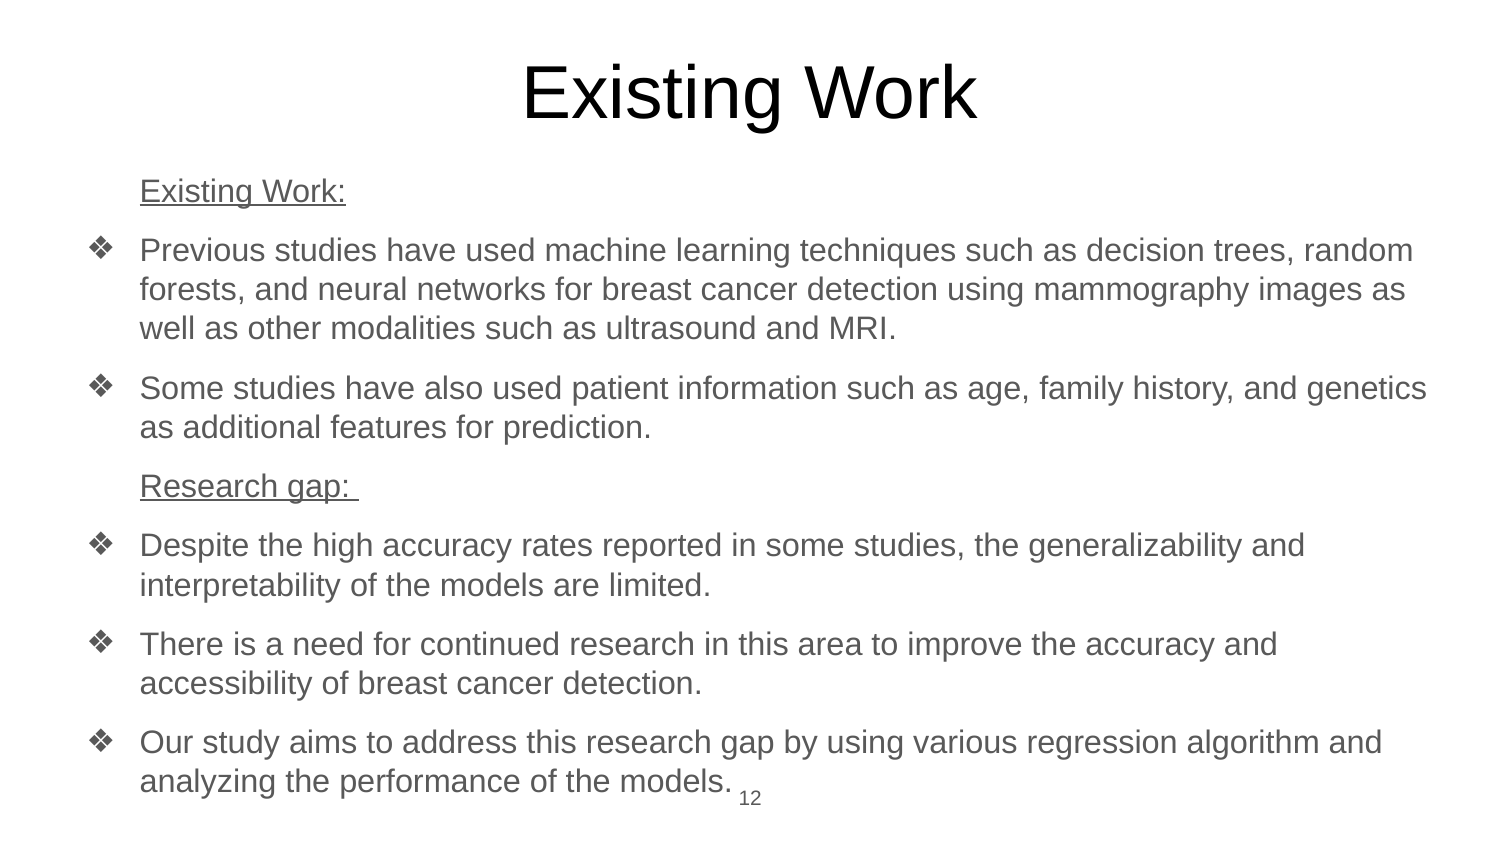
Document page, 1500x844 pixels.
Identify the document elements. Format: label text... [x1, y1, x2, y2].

list Existing Work: Previous studies have used machine learning techniques such as decision trees, random forests, and neural networks for breast cancer detection using mammography images as well as other modalities such as ultrasound and MRI. Some studies have also used patient information such as age, family history, and genetics as additional features for prediction. Research gap: Despite the high accuracy rates reported in some studies, the generalizability and interpretability of the models are limited. There is a need for continued research in this area to improve the accuracy and accessibility of breast cancer detection. Our study aims to address this research gap by using various regression algorithm and analyzing the performance of the models. [51, 154, 1449, 816]
title Existing Work [51, 28, 1449, 123]
slide_number ‹#› [705, 764, 795, 830]
